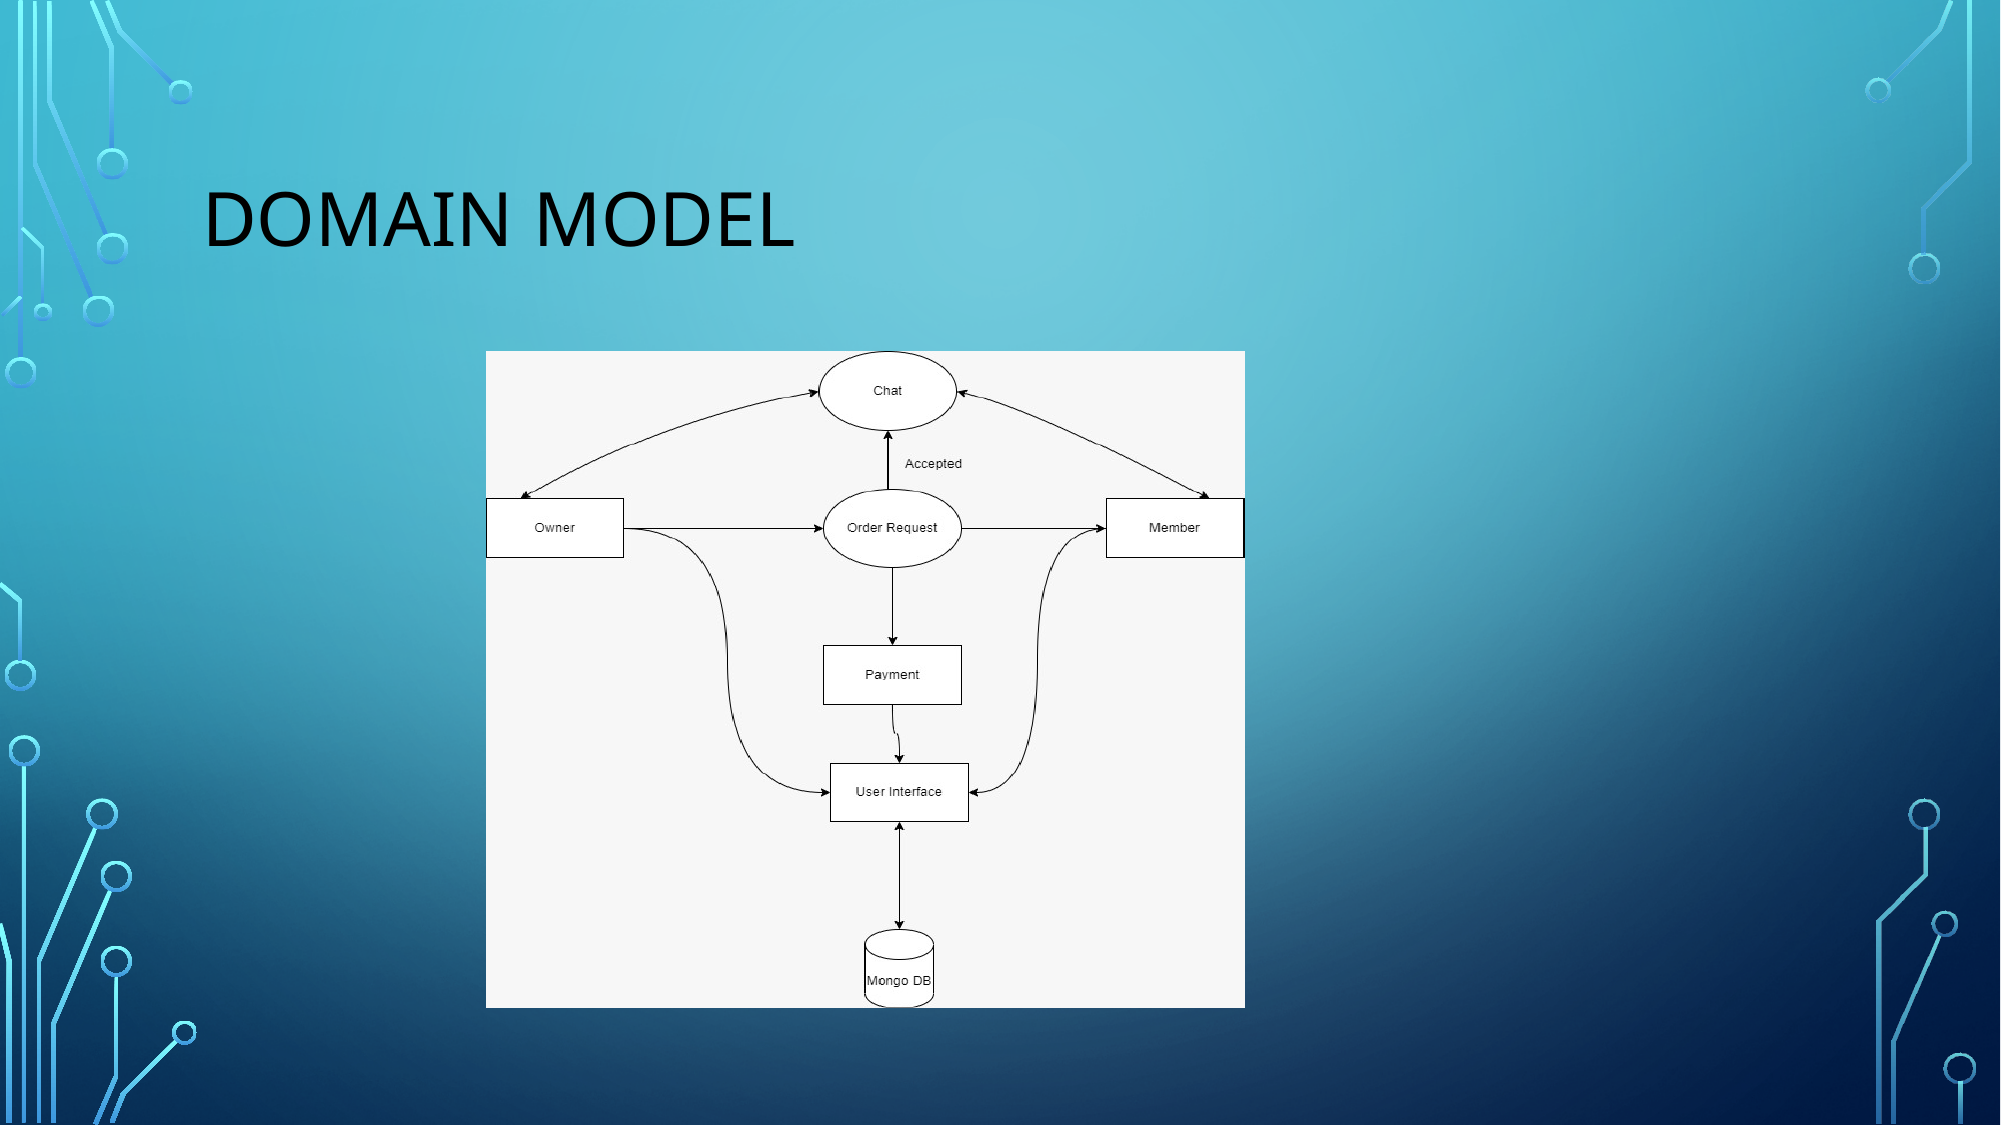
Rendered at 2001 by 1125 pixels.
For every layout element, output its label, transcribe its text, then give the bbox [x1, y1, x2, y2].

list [486, 351, 1245, 1008]
title Domain Model [187, 101, 1813, 344]
